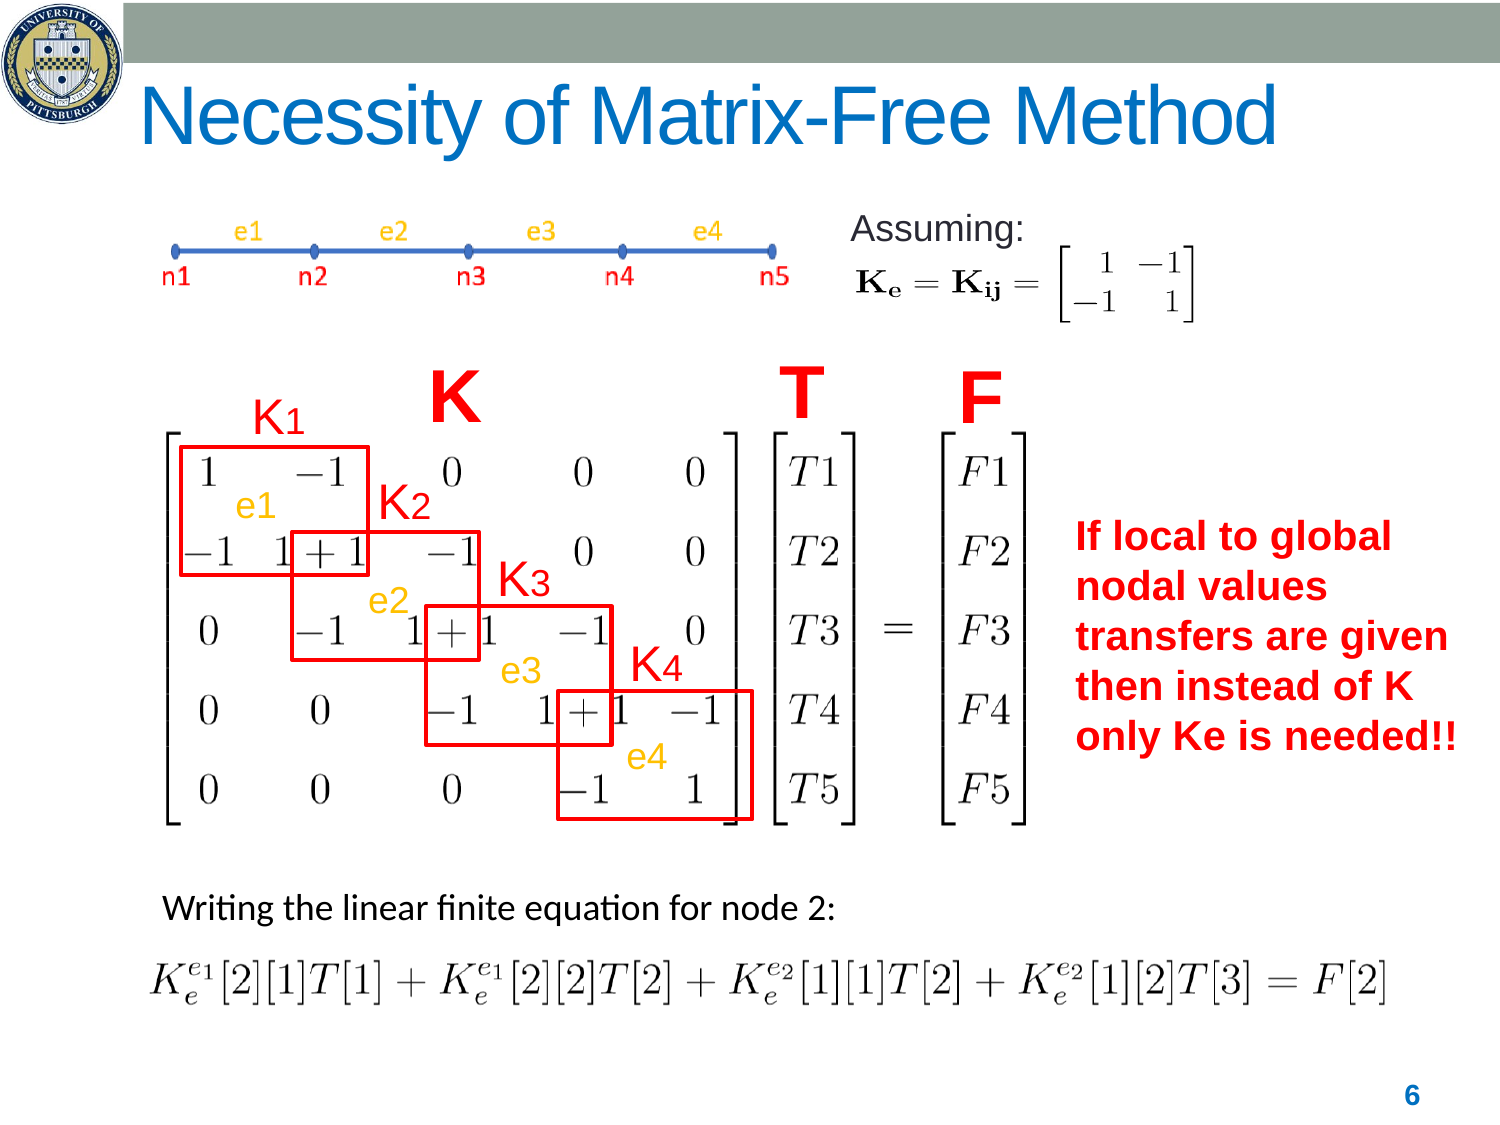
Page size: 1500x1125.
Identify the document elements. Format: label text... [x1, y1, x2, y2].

picture [0, 2, 124, 125]
picture [139, 940, 1401, 1024]
picture [139, 163, 809, 334]
slide_number 6 [1325, 1066, 1500, 1121]
picture [147, 409, 1050, 859]
text_box K [414, 341, 557, 406]
picture [845, 233, 1205, 331]
text_box T [765, 335, 953, 406]
text_box K1 [236, 377, 380, 406]
text_box Writing the linear finite equation for node 2: [147, 875, 1076, 936]
title Necessity of Matrix-Free Method [123, 32, 1455, 191]
text_box F [943, 340, 1087, 446]
text_box Assuming: [835, 196, 1194, 257]
text_box If local to global nodal values transfers are given then instead of K only Ke is needed!! [1060, 501, 1475, 767]
